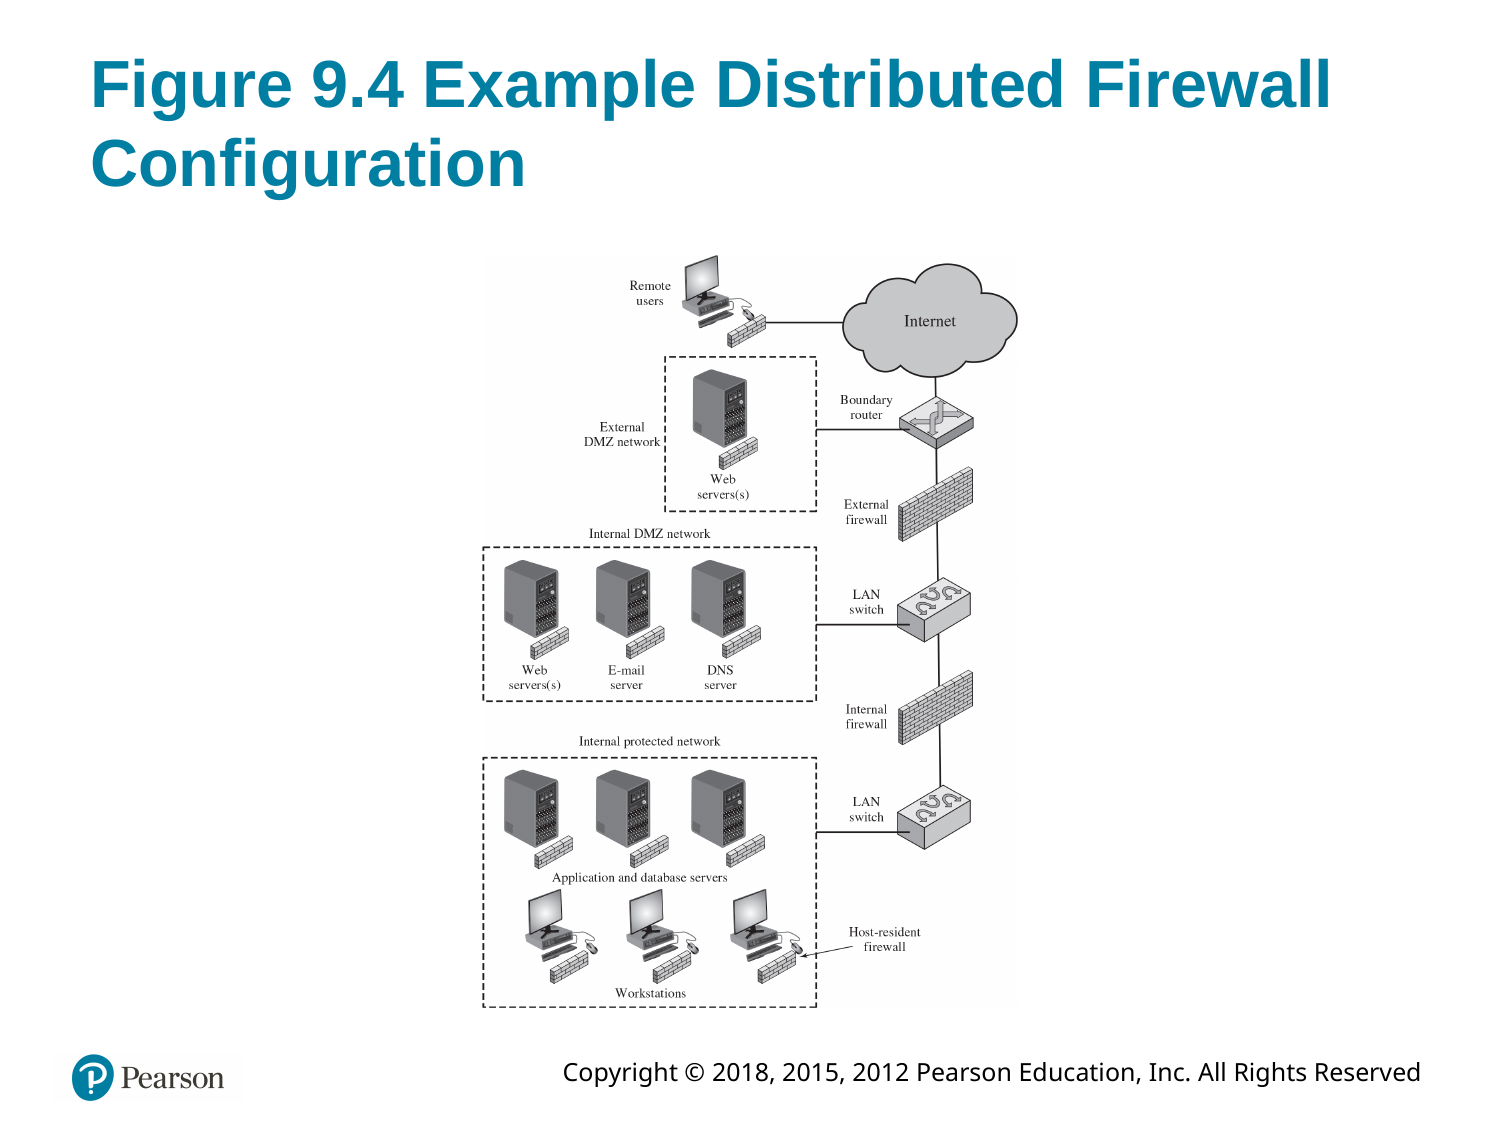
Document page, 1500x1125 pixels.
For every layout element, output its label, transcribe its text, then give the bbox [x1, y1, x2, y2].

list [482, 254, 1018, 1008]
picture [51, 1053, 245, 1102]
title Figure 9.4 Example Distributed Firewall Configuration [75, 35, 1425, 216]
